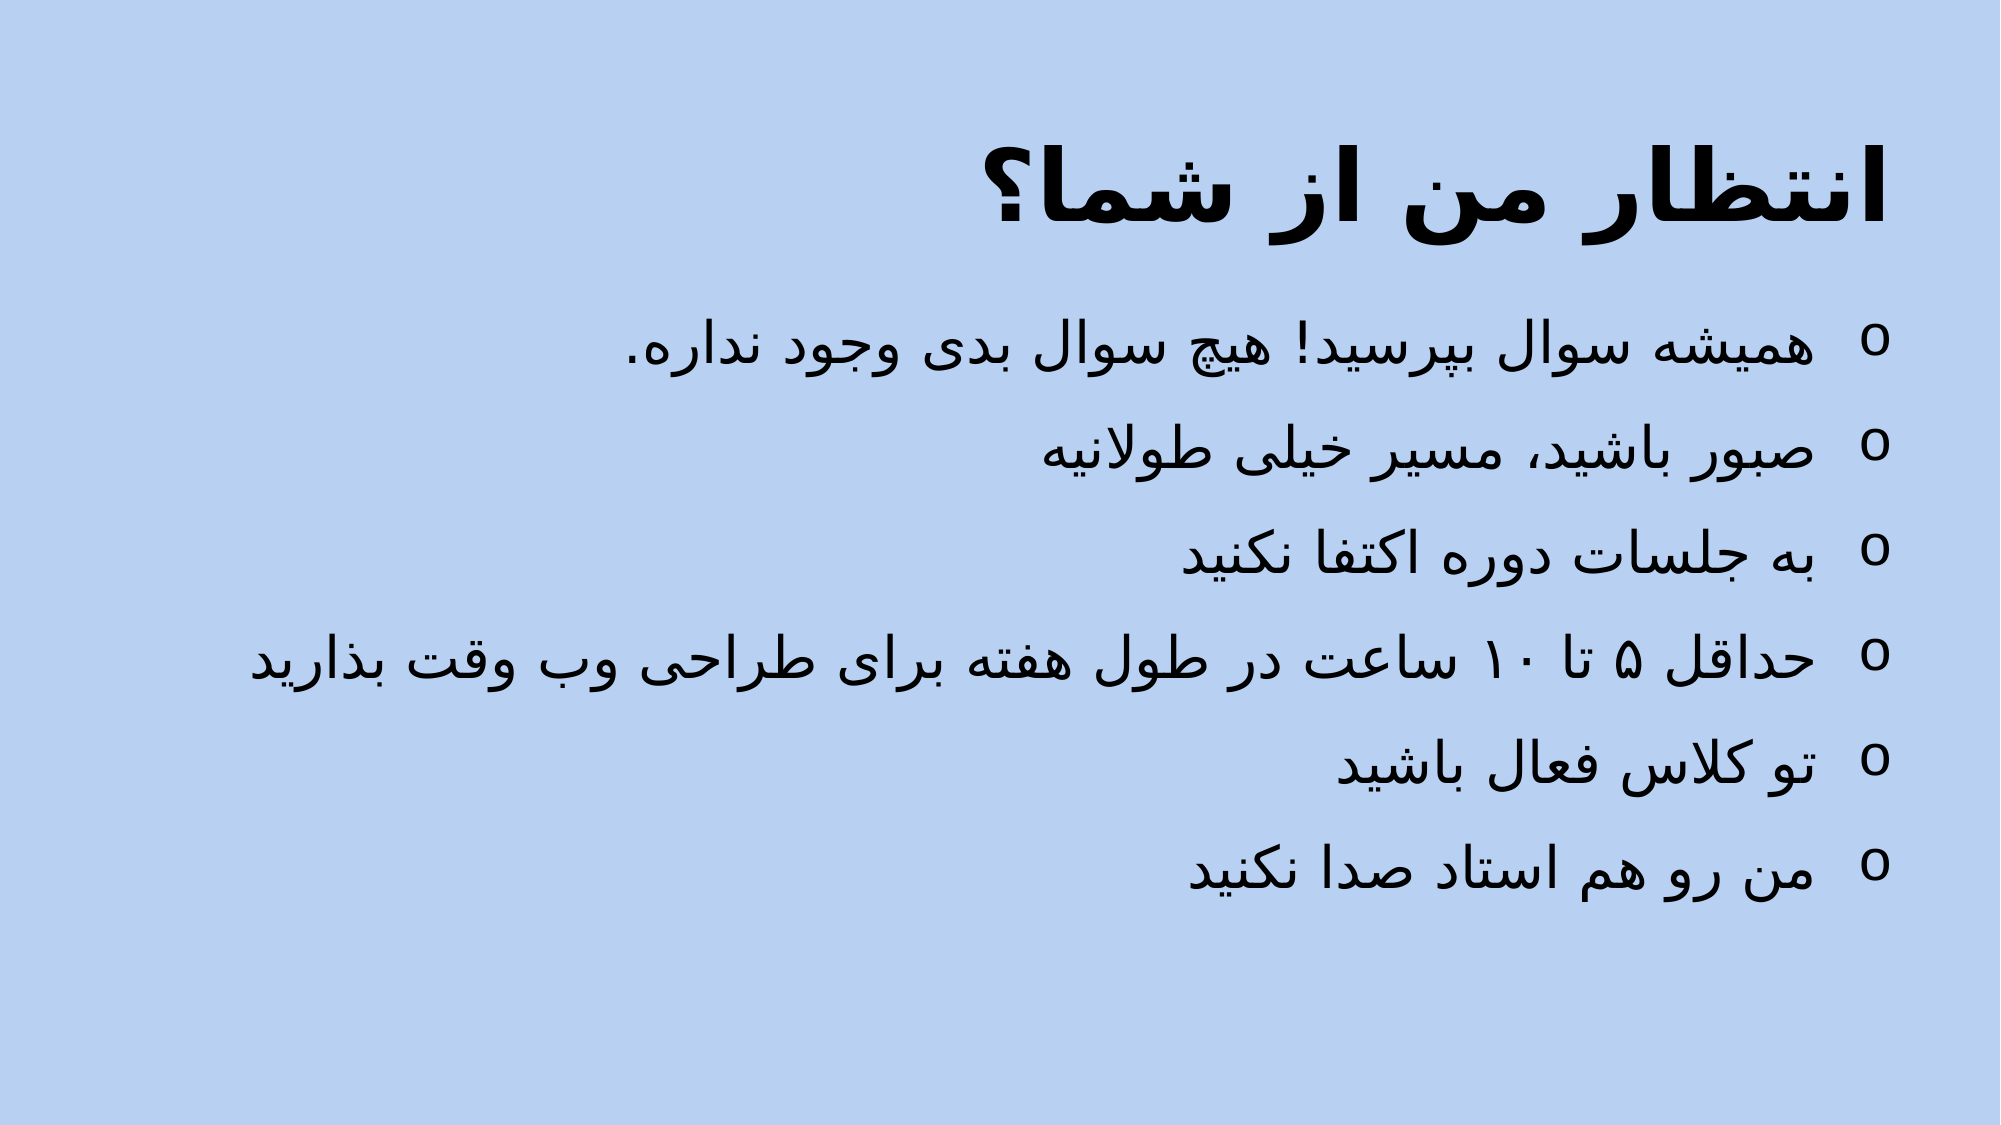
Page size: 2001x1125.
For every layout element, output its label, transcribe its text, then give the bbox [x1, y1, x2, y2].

text_box همیشه سوال بپرسید! هیچ سوال بدی وجود نداره. صبور باشید، مسیر خیلی طولانیه به جلسات دوره اکتفا نکنید حداقل ۵ تا ۱۰ ساعت در طول هفته برای طراحی وب وقت بذارید تو کلاس فعال باشید من رو هم استاد صدا نکنید [92, 262, 1908, 908]
text_box انتظار من از شما؟ [34, 113, 1907, 249]
